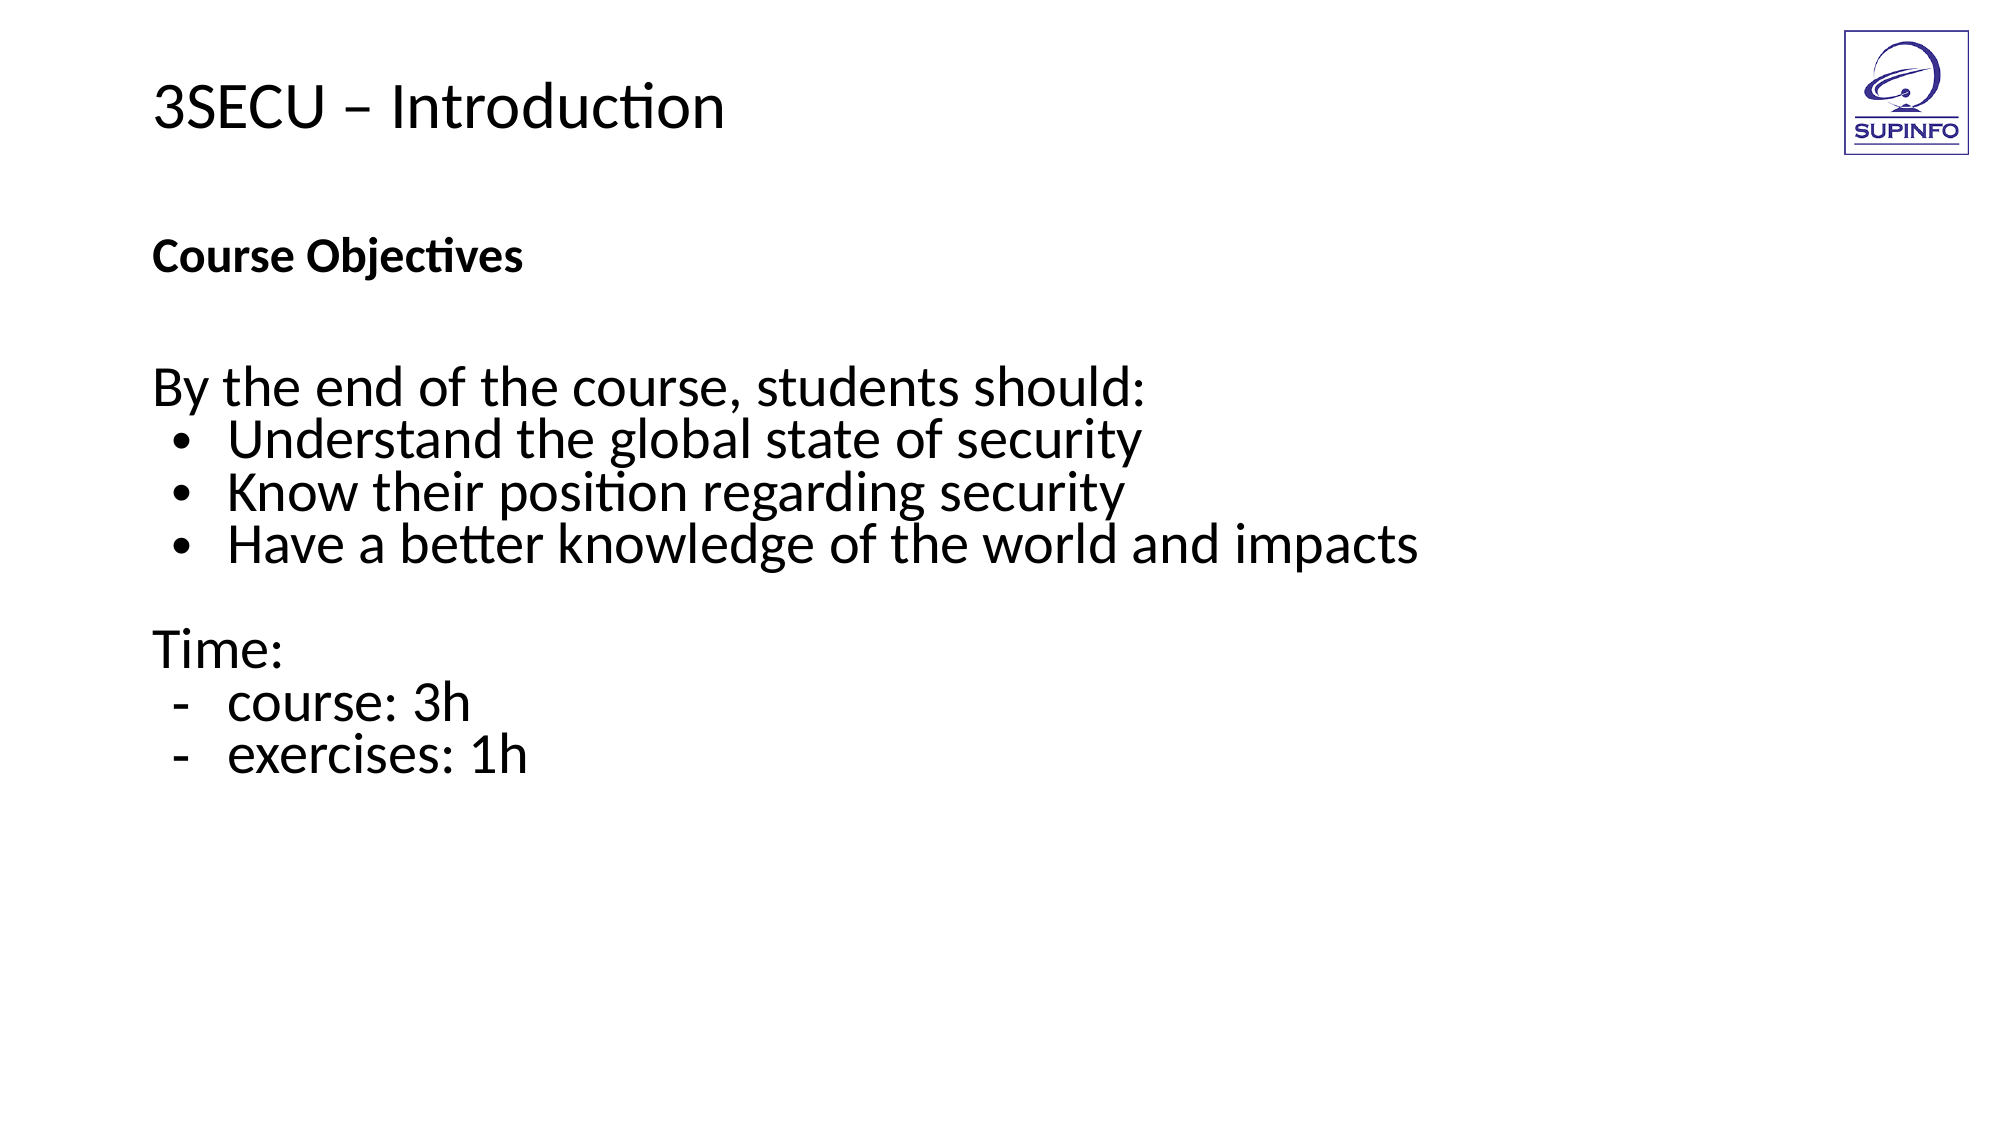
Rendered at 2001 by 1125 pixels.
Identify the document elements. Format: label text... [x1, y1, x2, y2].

list Course Objectives [137, 221, 1851, 875]
list 3SECU – Introduction [137, 63, 1862, 157]
picture [1844, 30, 1969, 155]
list By the end of the course, students should: Understand the global state of security Know their position regarding security Have a better knowledge of the world and impacts Time: course: 3h exercises: 1h [137, 357, 1863, 1014]
